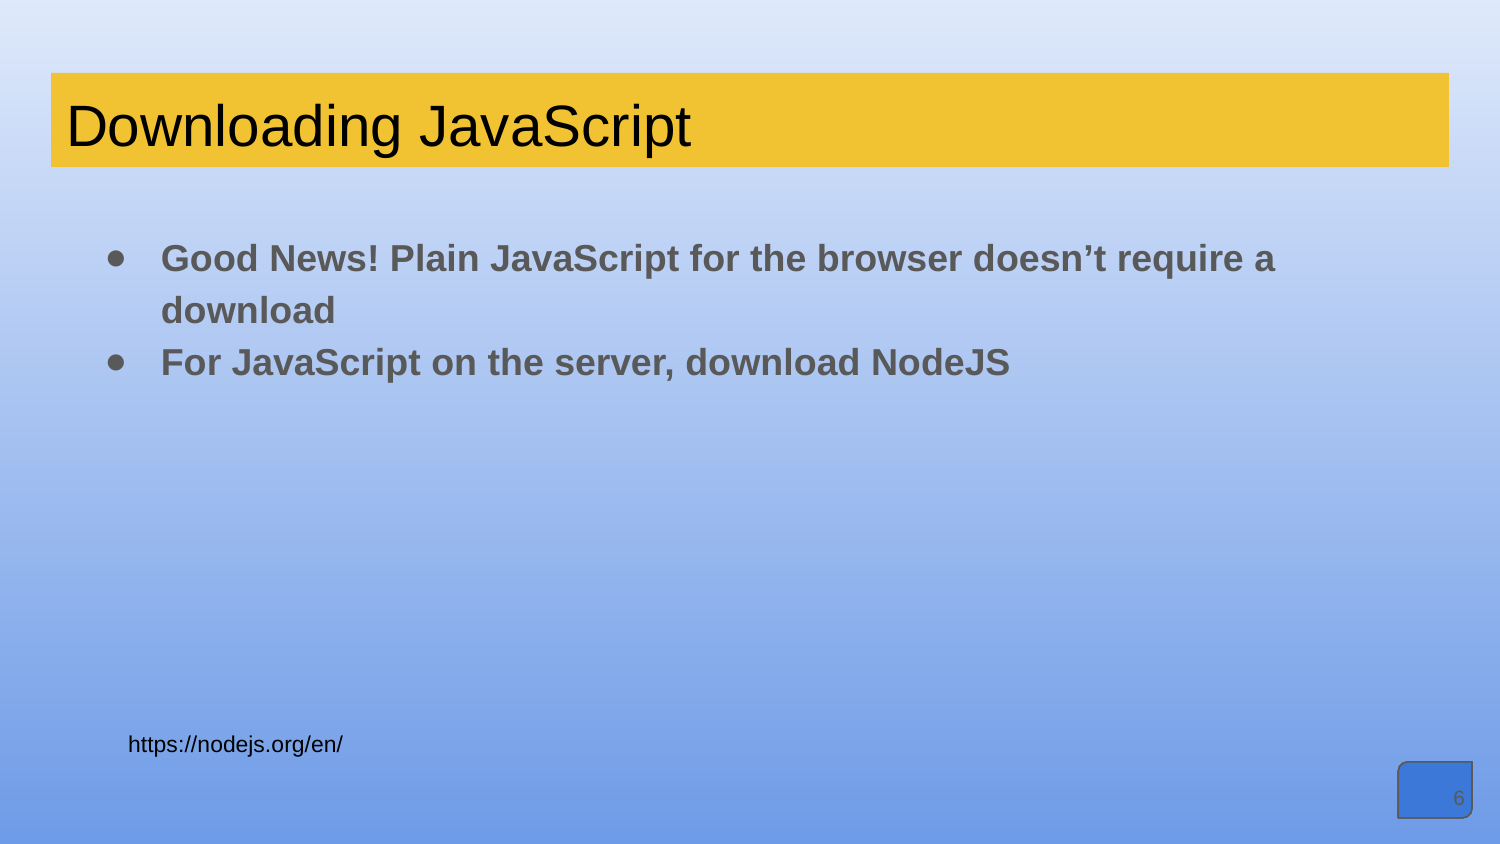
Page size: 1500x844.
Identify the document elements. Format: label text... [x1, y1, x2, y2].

text_box Good News! Plain JavaScript for the browser doesn’t require a download For JavaScript on the server, download NodeJS [70, 212, 1428, 677]
slide_number ‹#› [1389, 764, 1480, 830]
title Downloading JavaScript [51, 72, 1449, 167]
text_box https://nodejs.org/en/ [113, 715, 1222, 771]
